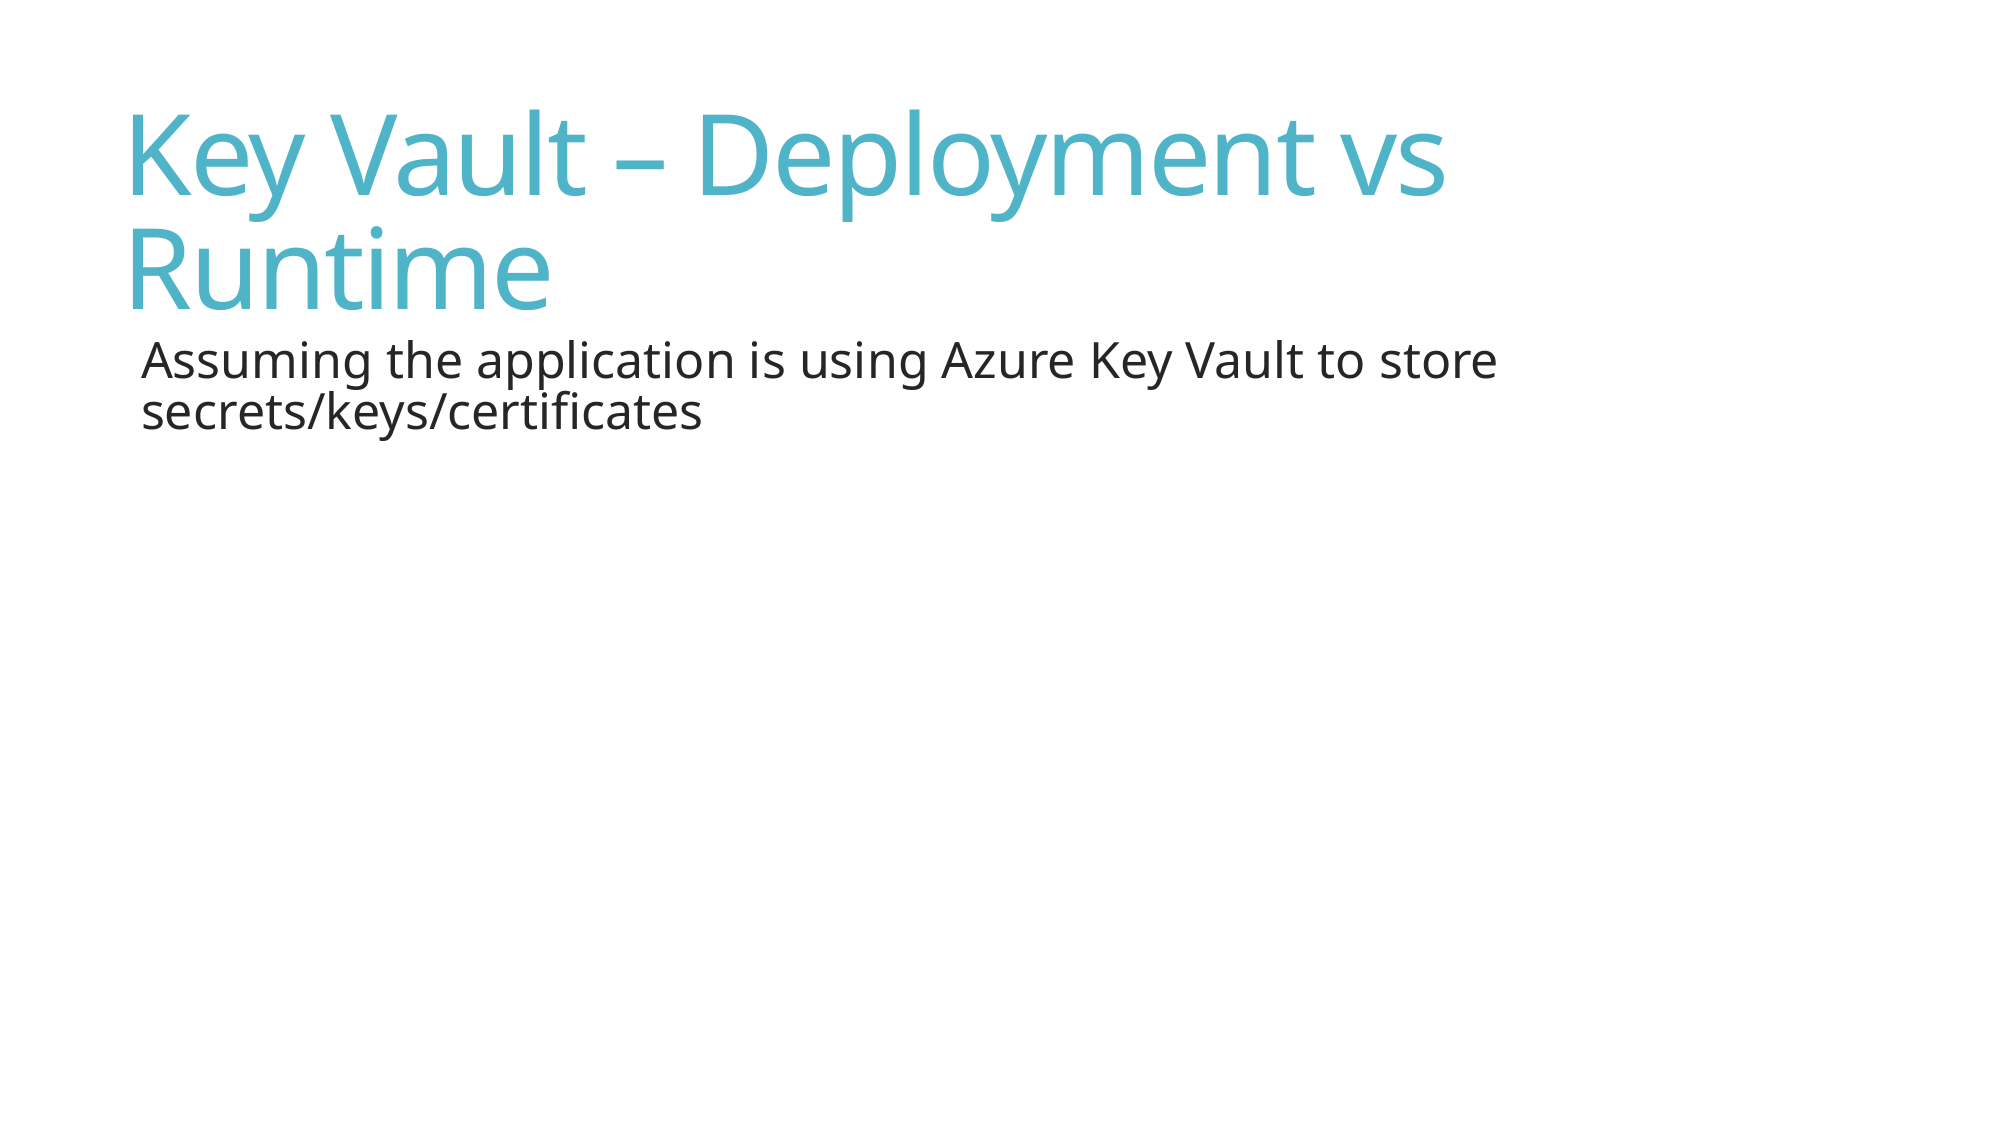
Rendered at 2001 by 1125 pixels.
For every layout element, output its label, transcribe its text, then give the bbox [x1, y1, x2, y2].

list Assuming the application is using Azure Key Vault to store secrets/keys/certificates [111, 329, 1876, 948]
title Key Vault – Deployment vs Runtime [107, 81, 1875, 354]
